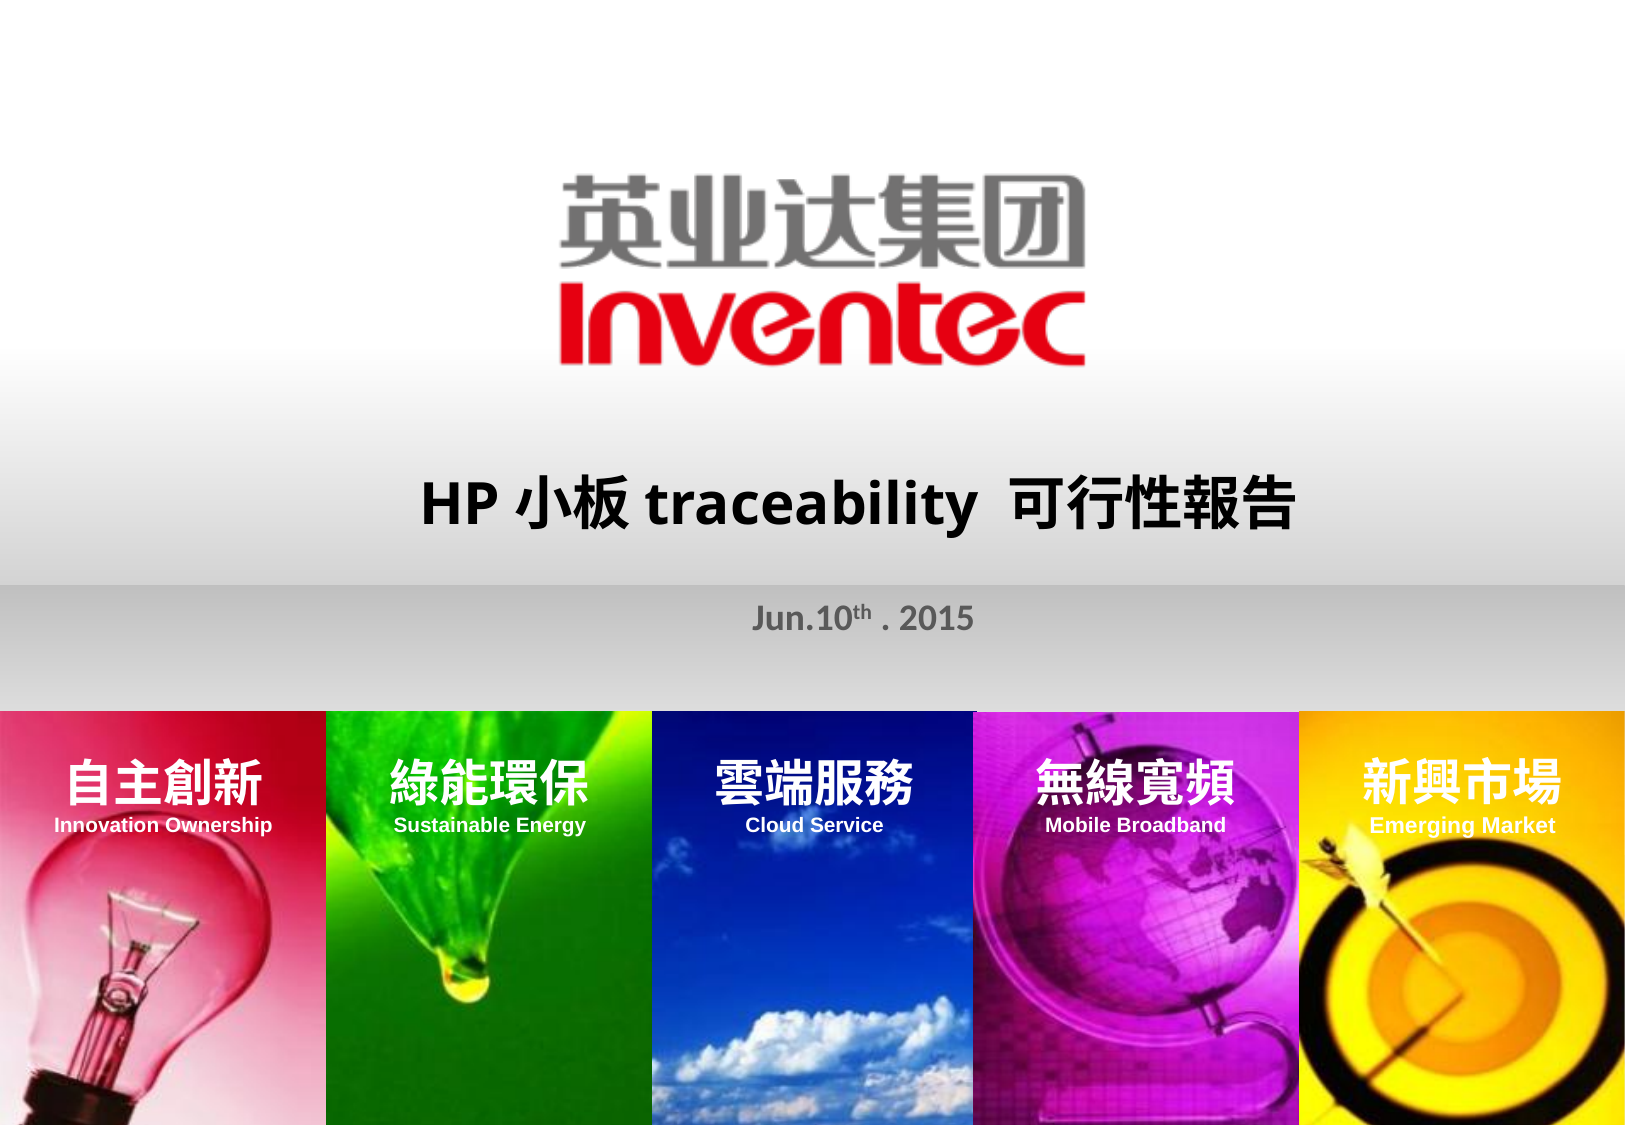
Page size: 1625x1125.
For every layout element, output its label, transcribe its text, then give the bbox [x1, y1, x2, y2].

subtitle Jun.10th . 2015 [570, 585, 1158, 668]
picture [544, 161, 1099, 375]
title HP小板traceability 可行性報告 [334, 447, 1384, 556]
picture [0, 711, 1625, 1125]
